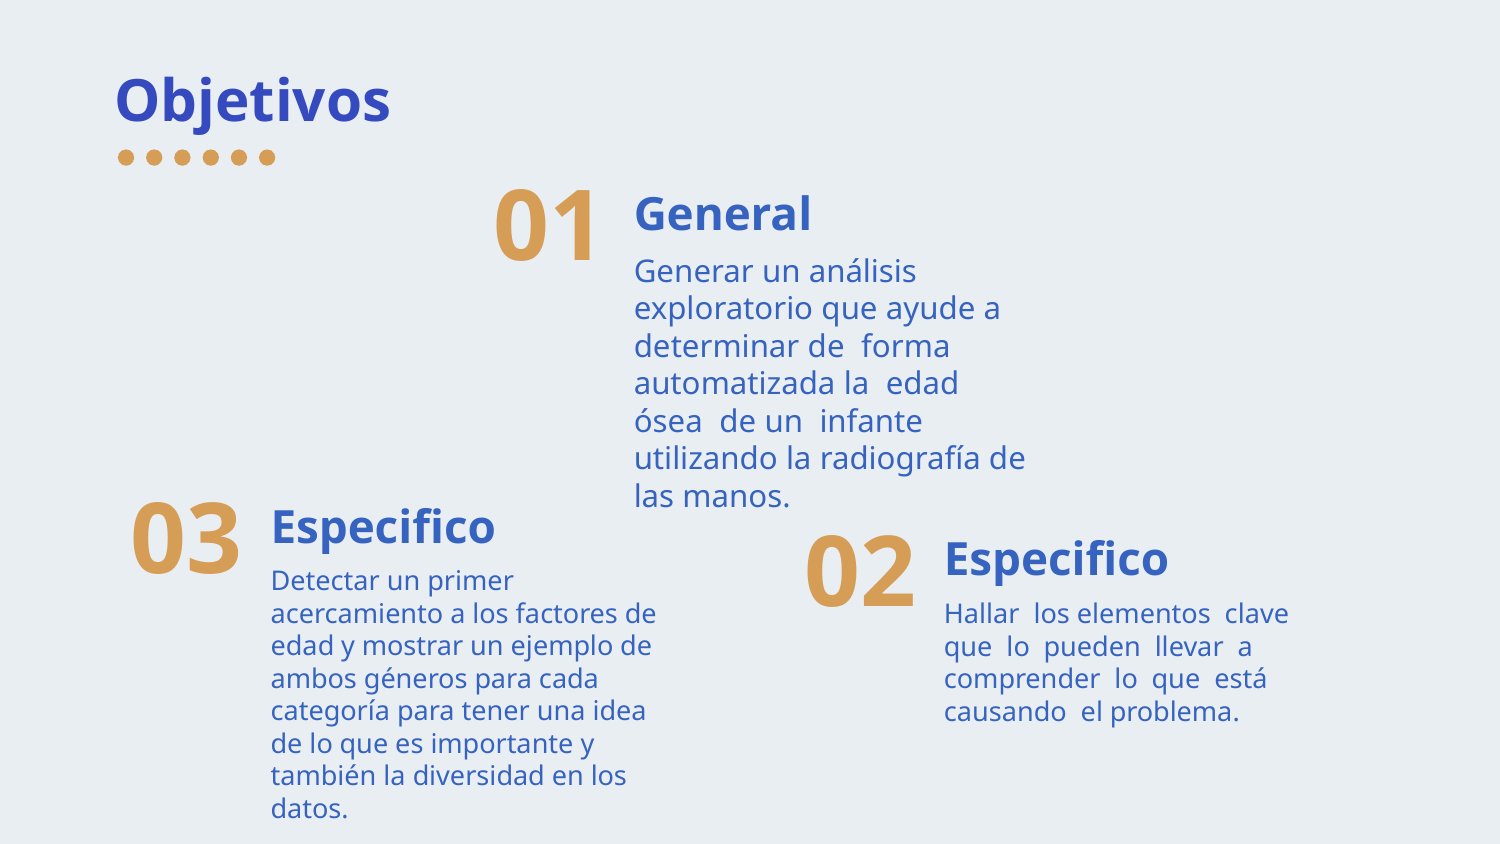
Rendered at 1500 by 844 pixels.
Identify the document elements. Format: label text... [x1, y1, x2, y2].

title 03 [83, 492, 258, 577]
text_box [117, 149, 276, 166]
subtitle Detectar un primer acercamiento a los factores de edad y mostrar un ejemplo de ambos géneros para cada categoría para tener una idea de lo que es importante y también la diversidad en los datos. [255, 548, 691, 844]
subtitle General [621, 184, 1036, 236]
subtitle Generar un análisis exploratorio que ayude a determinar de forma automatizada la edad ósea de un infante utilizando la radiografía de las manos. [618, 236, 1054, 399]
subtitle Especifico [255, 498, 673, 548]
title 01 [446, 179, 621, 264]
subtitle Especifico [928, 530, 1346, 581]
title Objetivos [99, 48, 1098, 143]
subtitle Hallar los elementos clave que lo pueden llevar a comprender lo que está causando el problema. [928, 581, 1364, 745]
title 02 [757, 525, 932, 609]
